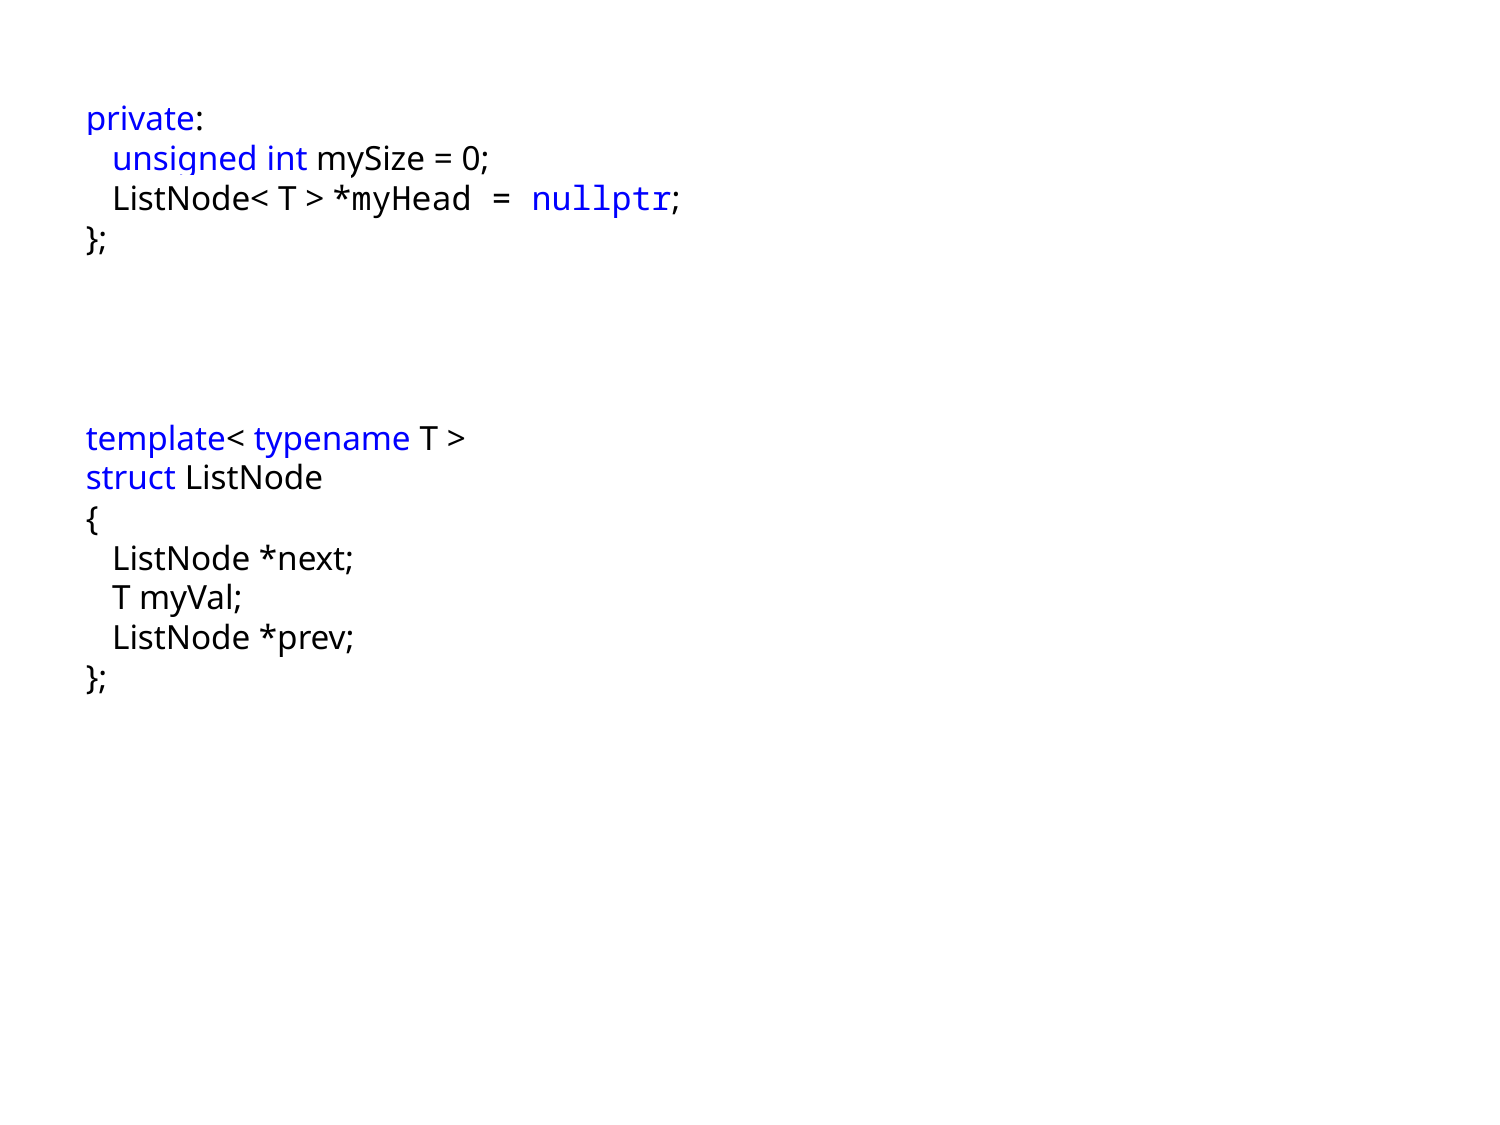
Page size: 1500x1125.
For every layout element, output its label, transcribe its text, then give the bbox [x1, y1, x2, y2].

list private: unsigned int mySize = 0; ListNode< T > *myHead = nullptr; }; template< typename T > struct ListNode { ListNode *next; T myVal; ListNode *prev; }; [70, 90, 1430, 1035]
